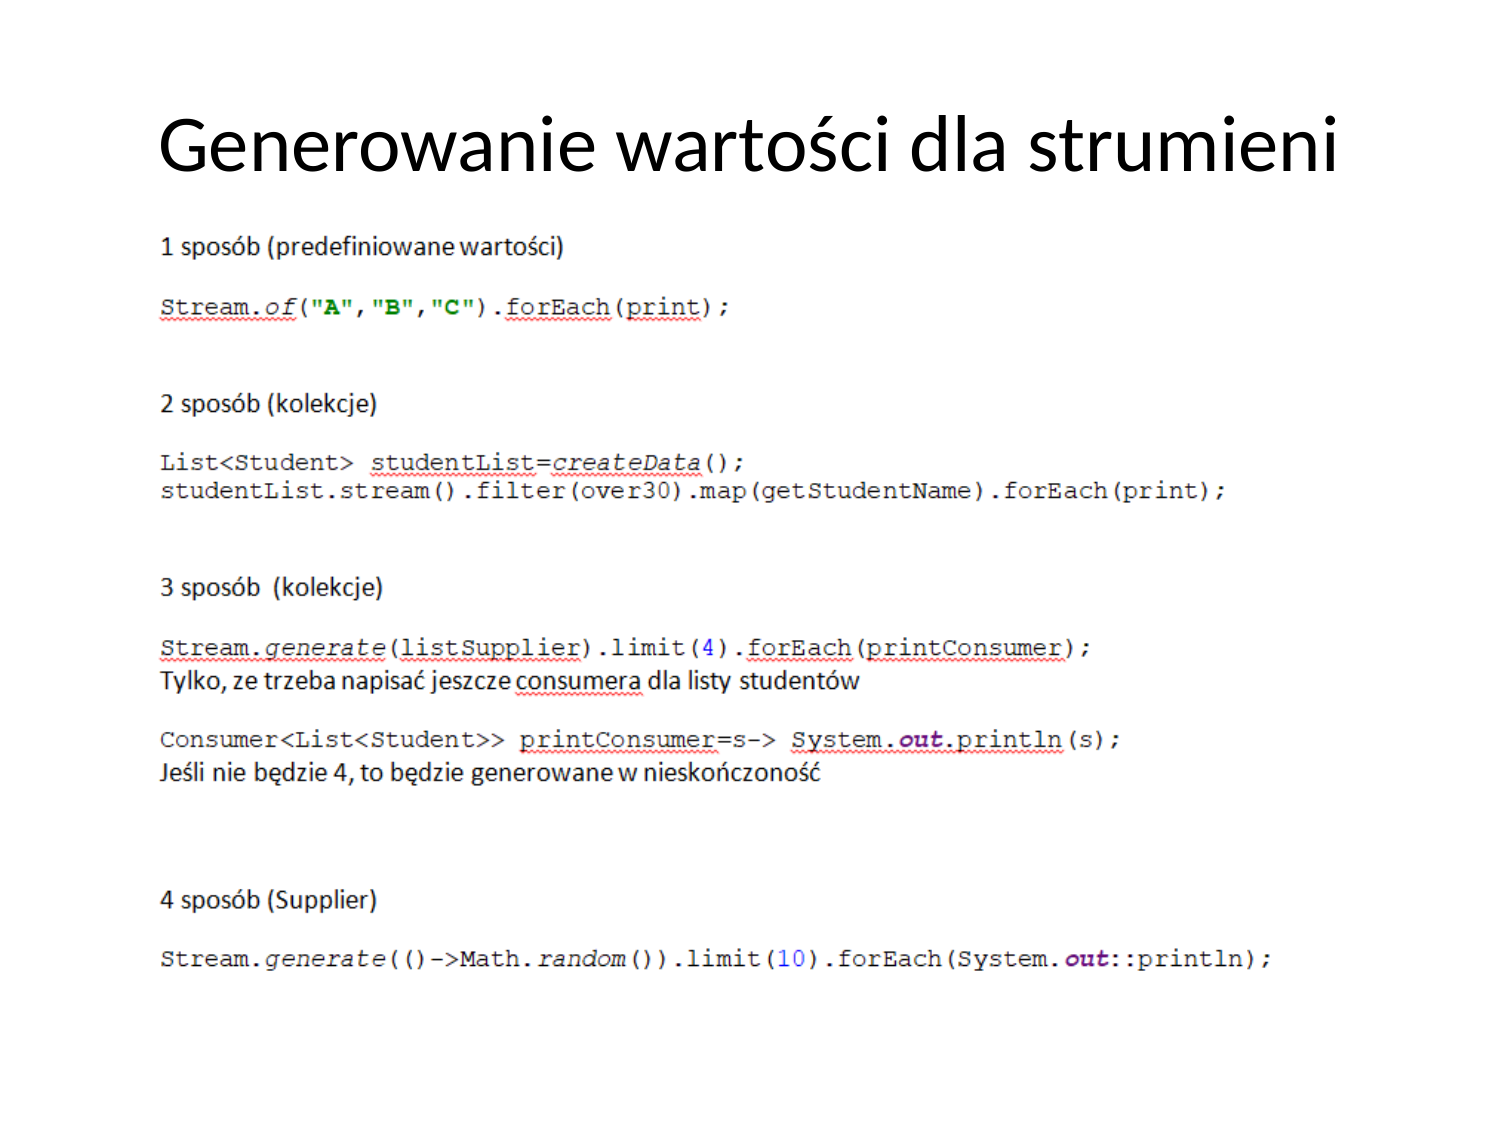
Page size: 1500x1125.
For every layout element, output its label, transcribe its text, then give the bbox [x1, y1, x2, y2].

title Generowanie wartości dla strumieni [75, 45, 1425, 233]
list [131, 207, 1290, 1006]
